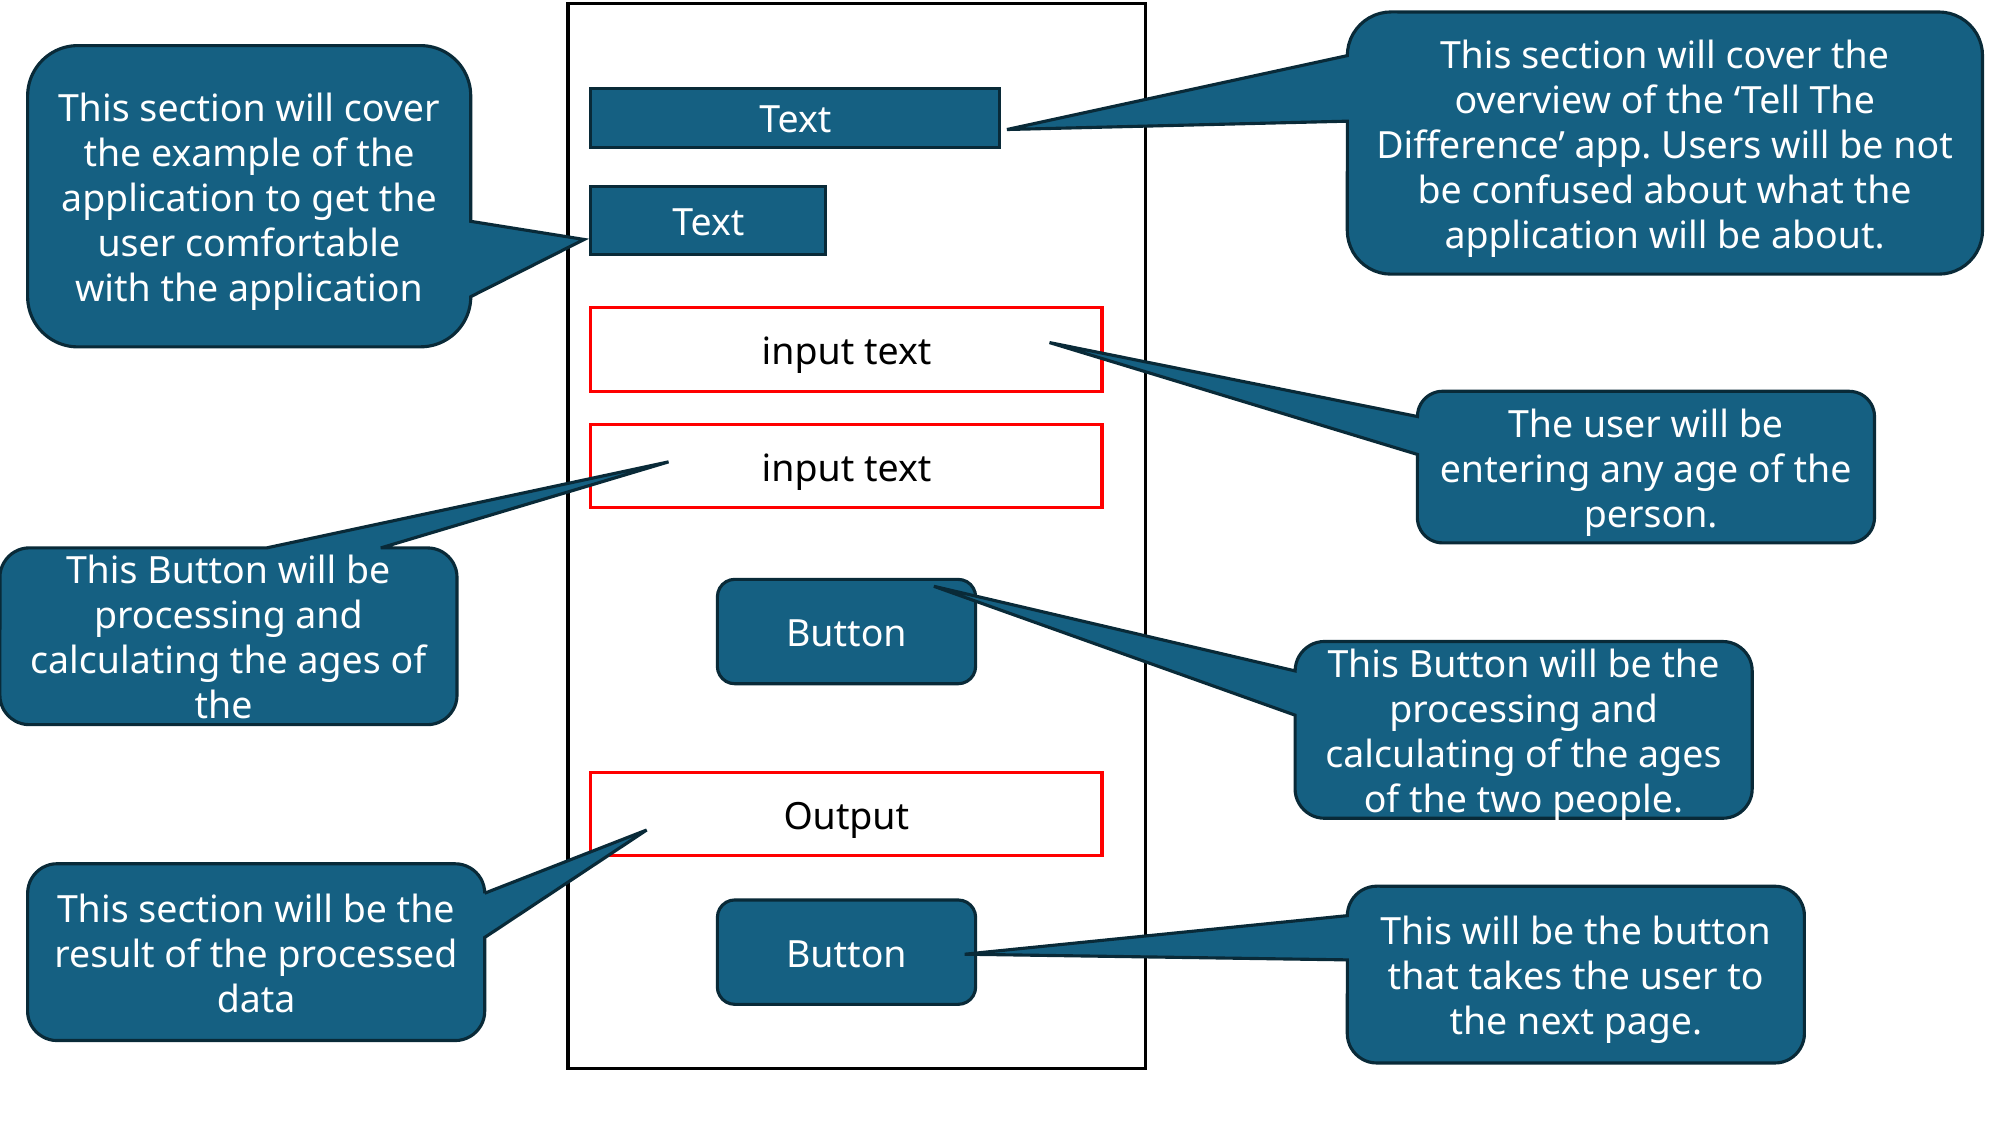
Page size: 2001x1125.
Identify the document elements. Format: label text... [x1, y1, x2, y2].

text_box Text [589, 185, 827, 256]
text_box Output [589, 771, 1104, 857]
text_box input text [589, 423, 1104, 509]
text_box The user will be entering any age of the person. [1049, 341, 1877, 545]
text_box This section will cover the overview of the ‘Tell The Difference’ app. Users will be not be confused about what the application will be about. [1006, 10, 1985, 276]
text_box Button [715, 898, 978, 1006]
text_box In [566, 2, 1147, 1070]
text_box input text [589, 306, 1104, 393]
text_box This section will be the result of the processed data [26, 828, 648, 1043]
text_box Text [589, 87, 1001, 149]
text_box This Button will be the processing and calculating of the ages of the two people. [933, 584, 1754, 820]
text_box This will be the button that takes the user to the next page. [964, 884, 1806, 1065]
text_box This Button will be processing and calculating the ages of the [0, 460, 670, 727]
text_box This section will cover the example of the application to get the user comfortable with the application [26, 44, 590, 349]
text_box Button [715, 577, 978, 686]
